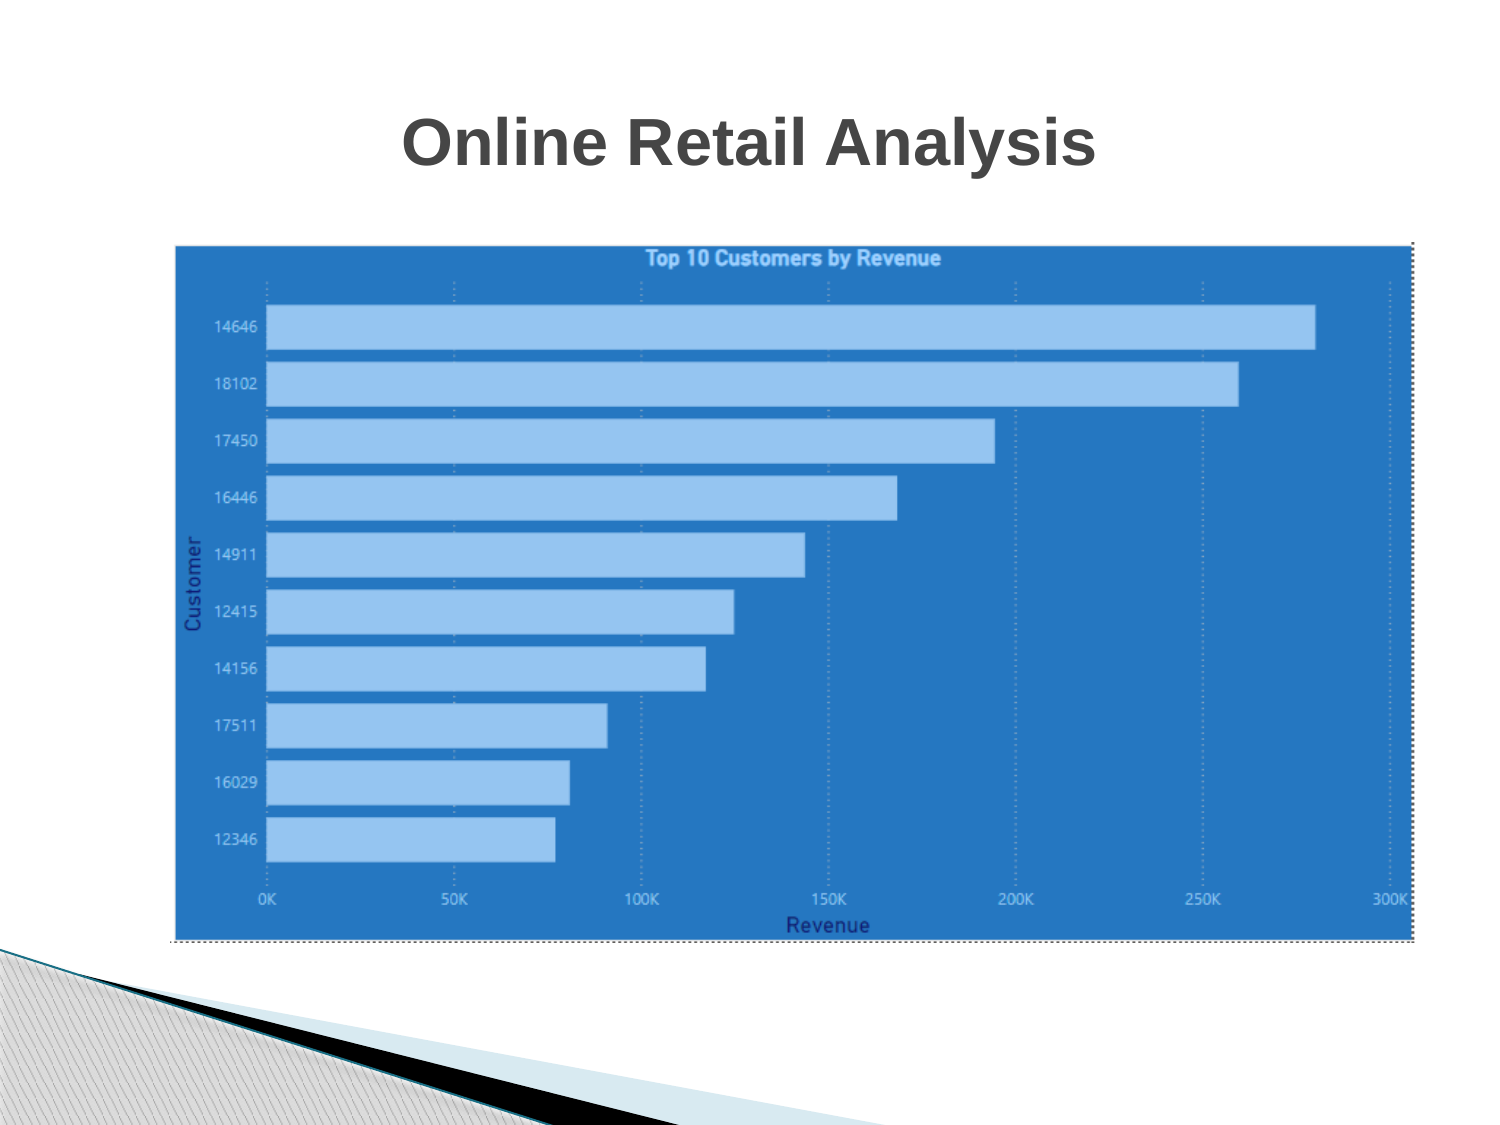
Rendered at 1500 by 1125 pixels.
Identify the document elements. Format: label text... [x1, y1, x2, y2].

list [170, 241, 1416, 944]
title Online Retail Analysis [75, 45, 1425, 233]
